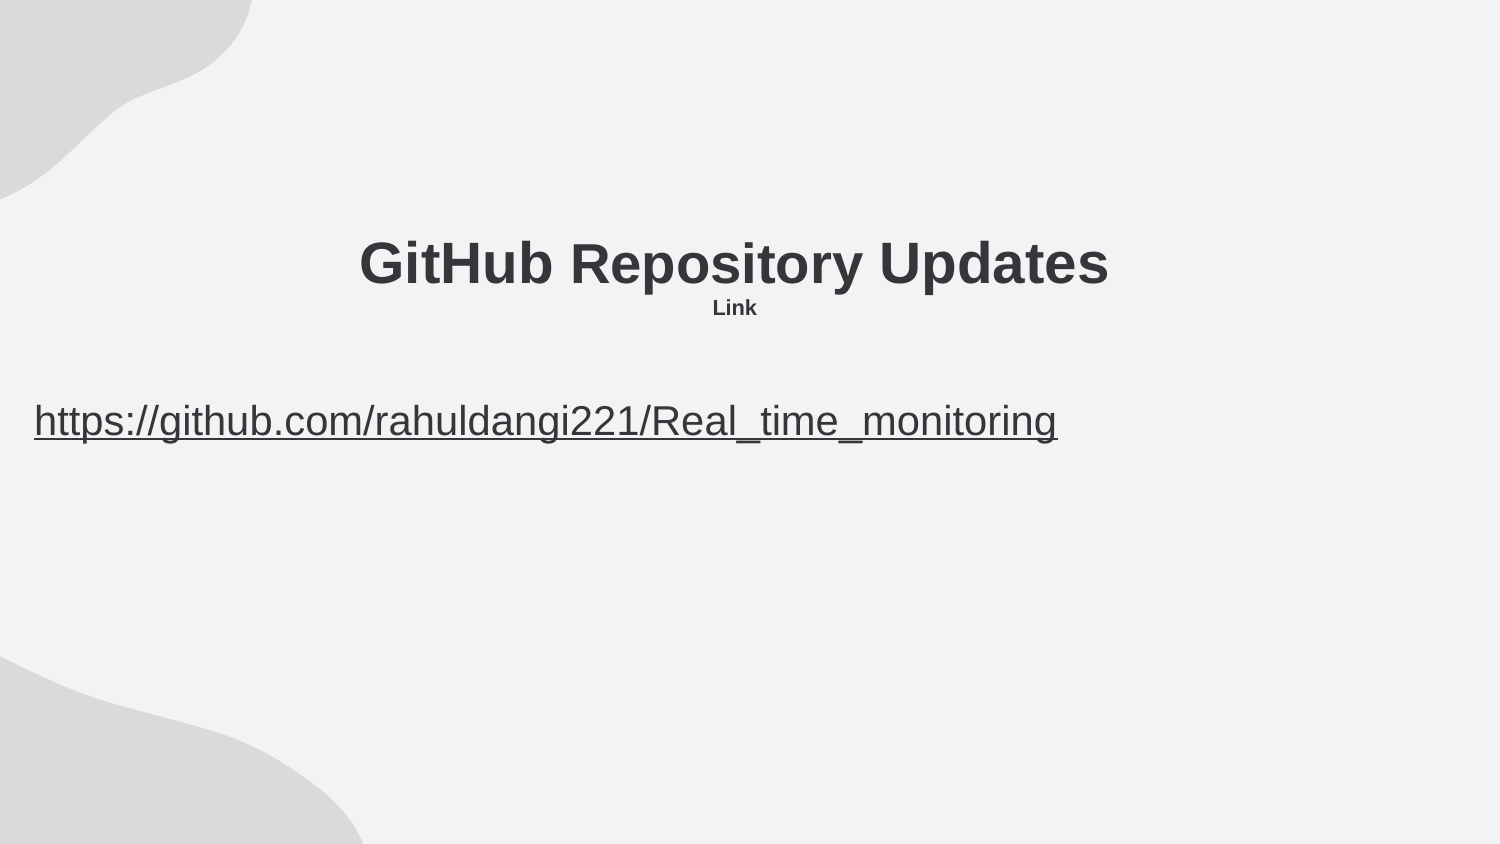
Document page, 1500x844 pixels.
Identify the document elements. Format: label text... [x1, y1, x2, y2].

subtitle https://github.com/rahuldangi221/Real_time_monitoring [34, 305, 1500, 538]
title GitHub Repository Updates Link [147, 189, 1322, 305]
